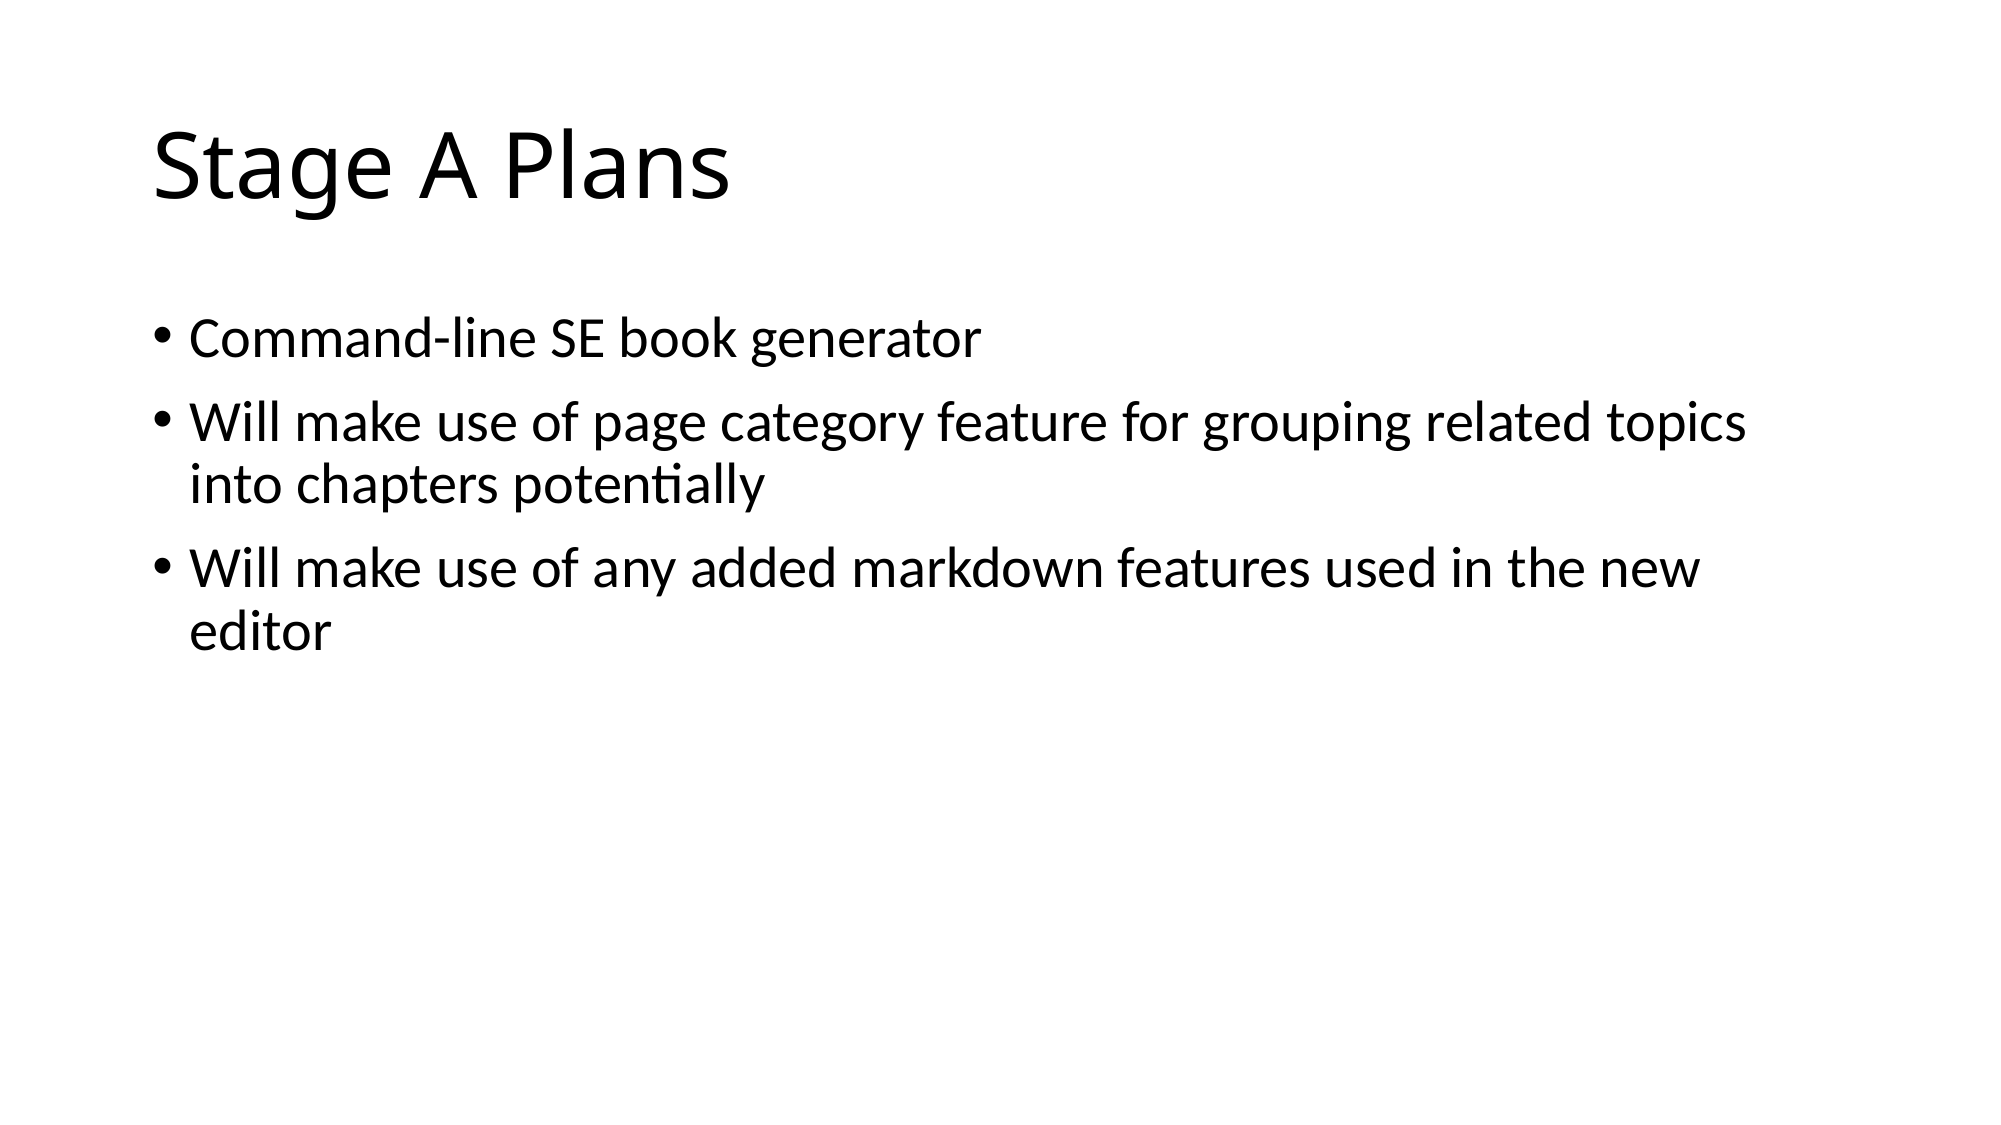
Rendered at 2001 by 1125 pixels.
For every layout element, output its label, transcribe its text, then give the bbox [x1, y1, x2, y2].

title Stage A Plans [137, 59, 1863, 278]
list Command-line SE book generator Will make use of page category feature for grouping related topics into chapters potentially Will make use of any added markdown features used in the new editor [137, 299, 1863, 1014]
